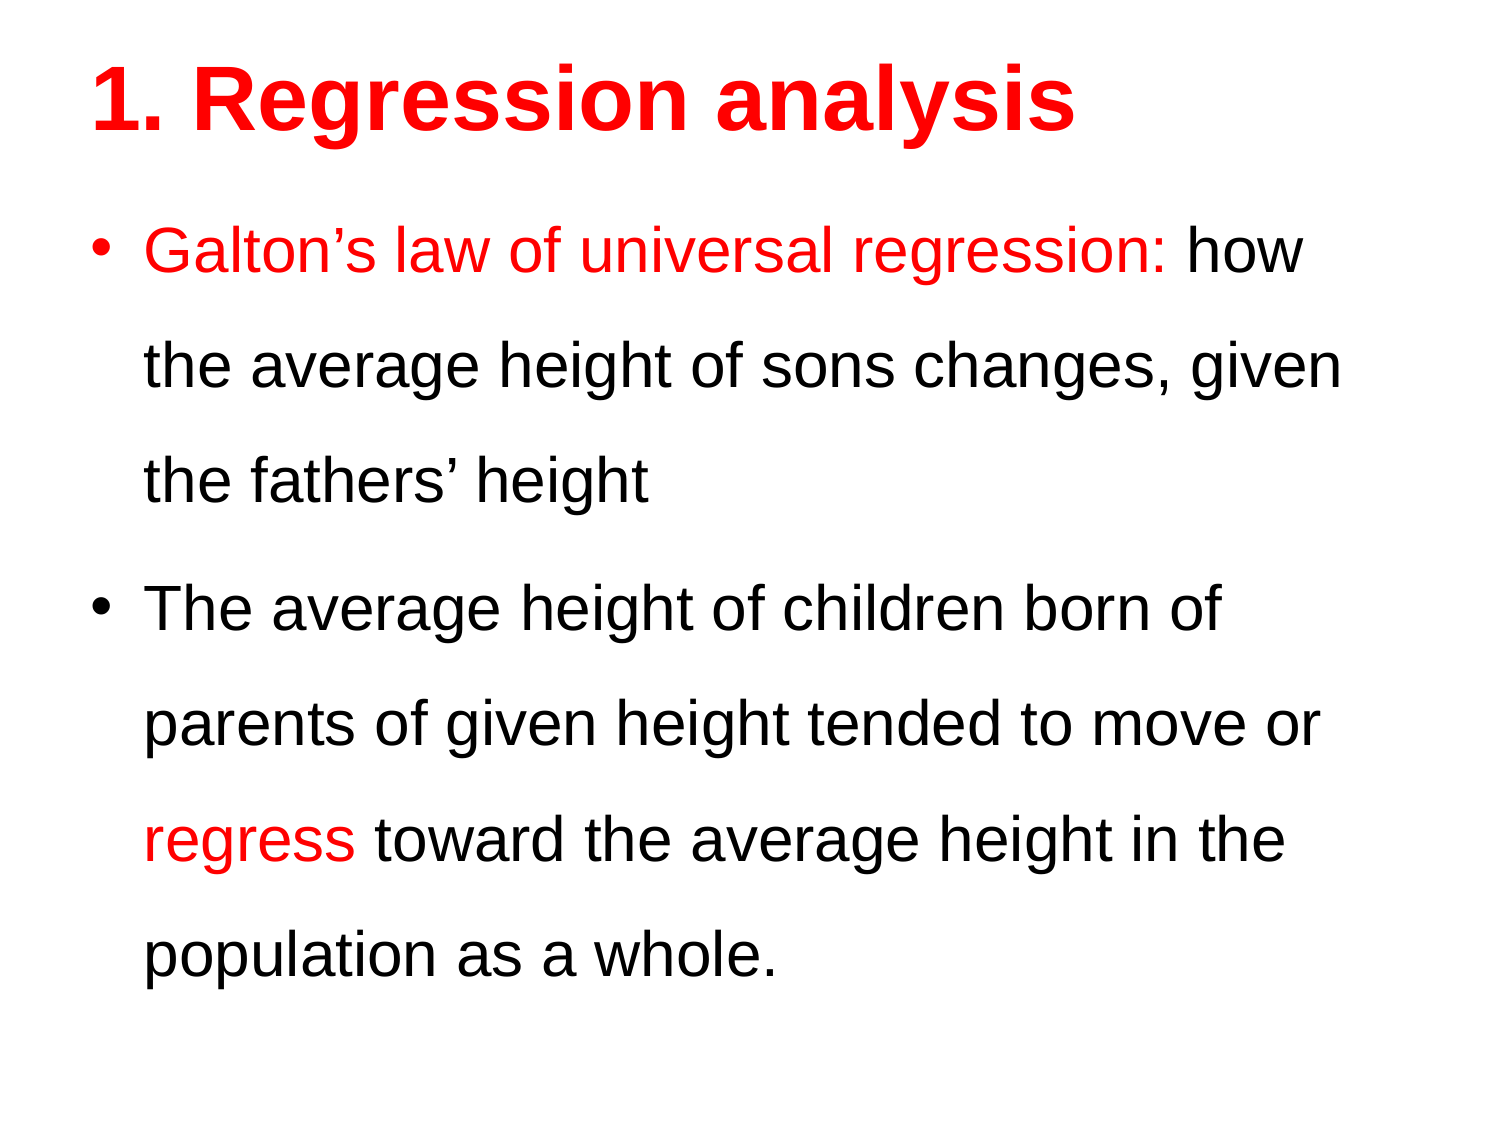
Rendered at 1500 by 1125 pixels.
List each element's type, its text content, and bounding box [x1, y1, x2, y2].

list Galton’s law of universal regression: how the average height of sons changes, given the fathers’ height The average height of children born of parents of given height tended to move or regress toward the average height in the population as a whole. [75, 162, 1425, 1005]
title 1. Regression analysis [75, 0, 1425, 162]
